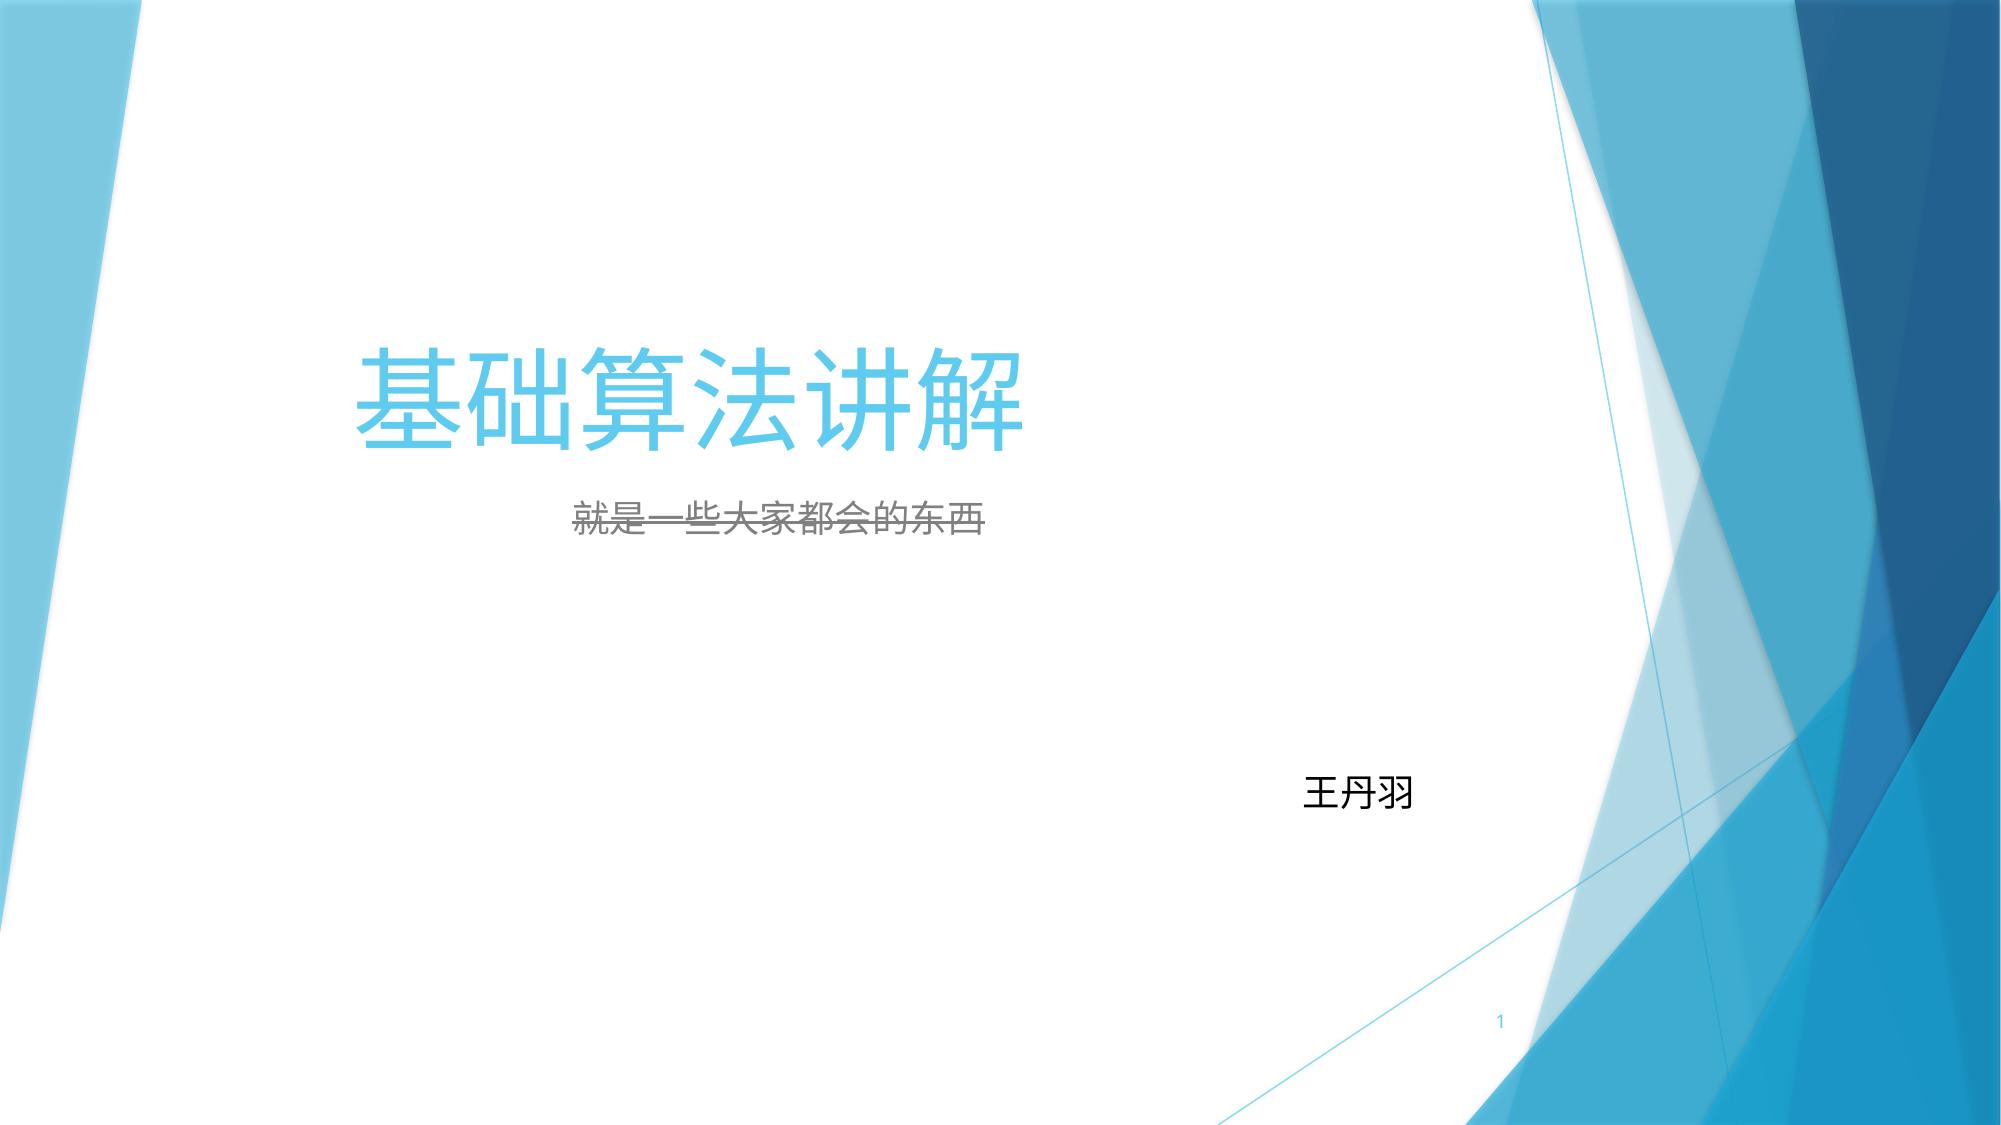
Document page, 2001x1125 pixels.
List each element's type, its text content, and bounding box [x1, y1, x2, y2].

title 基础算法讲解 [0, 202, 1043, 473]
subtitle 就是一些大家都会的东西 [0, 487, 1000, 668]
text_box 王丹羽 [1288, 761, 1431, 822]
slide_number 1 [1409, 991, 1522, 1051]
